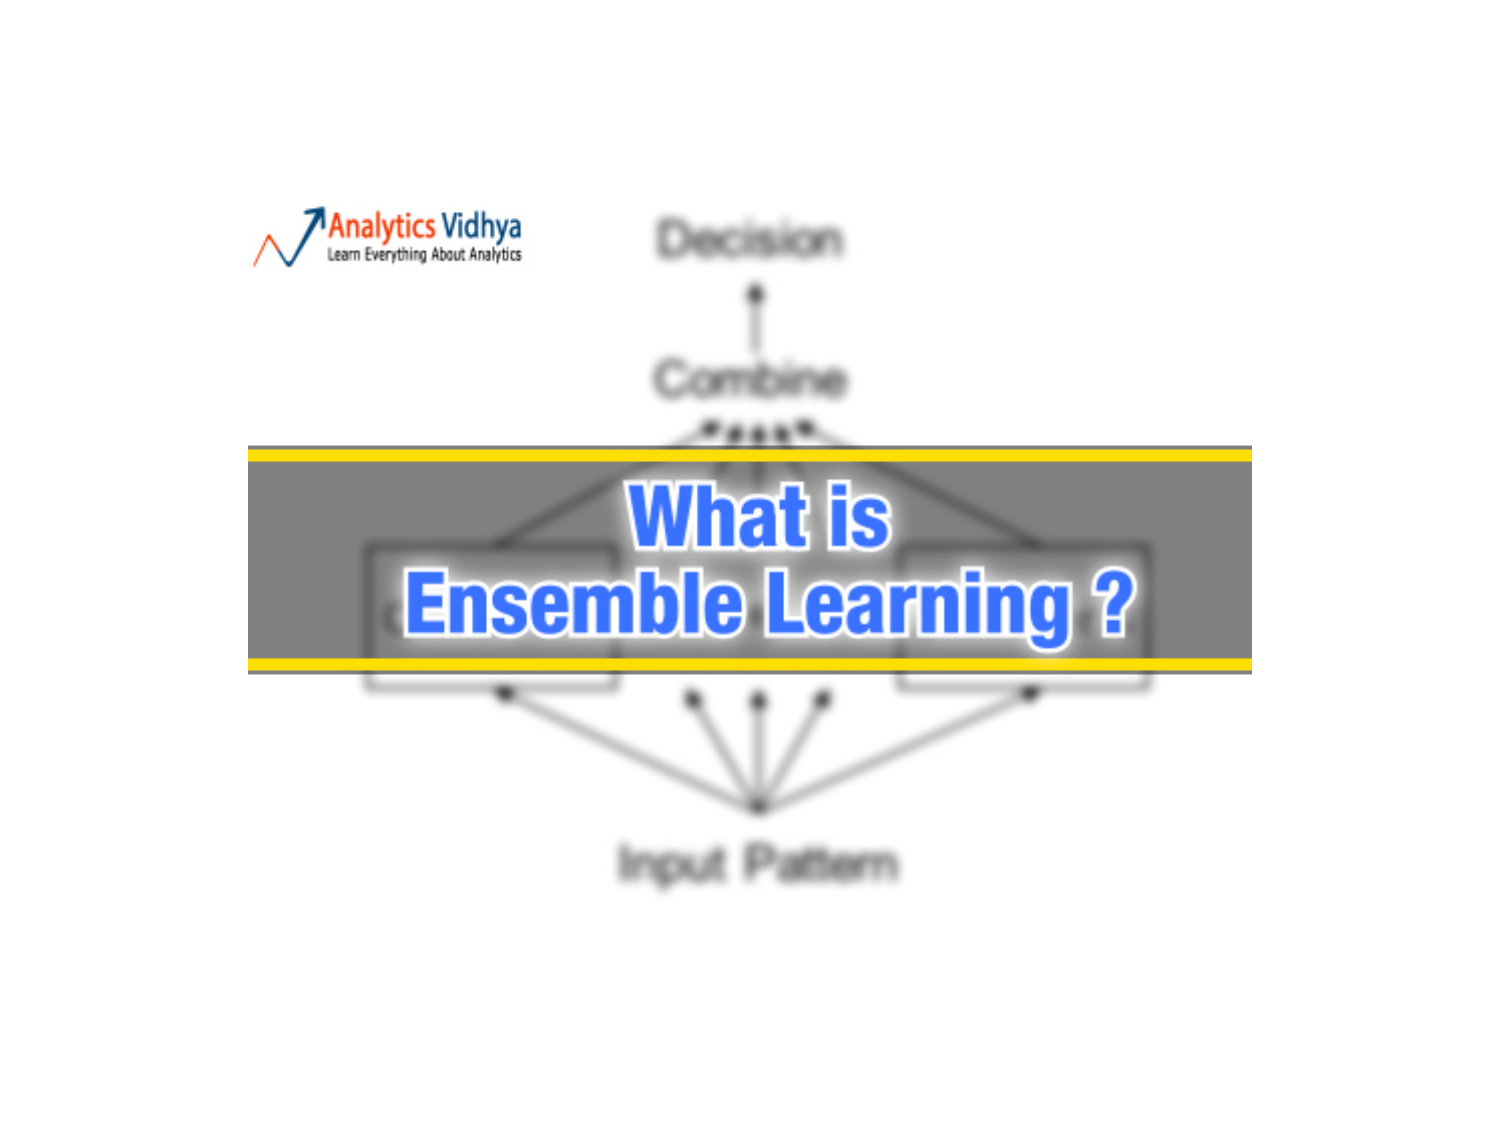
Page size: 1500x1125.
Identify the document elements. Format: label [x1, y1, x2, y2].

list [248, 190, 1252, 934]
